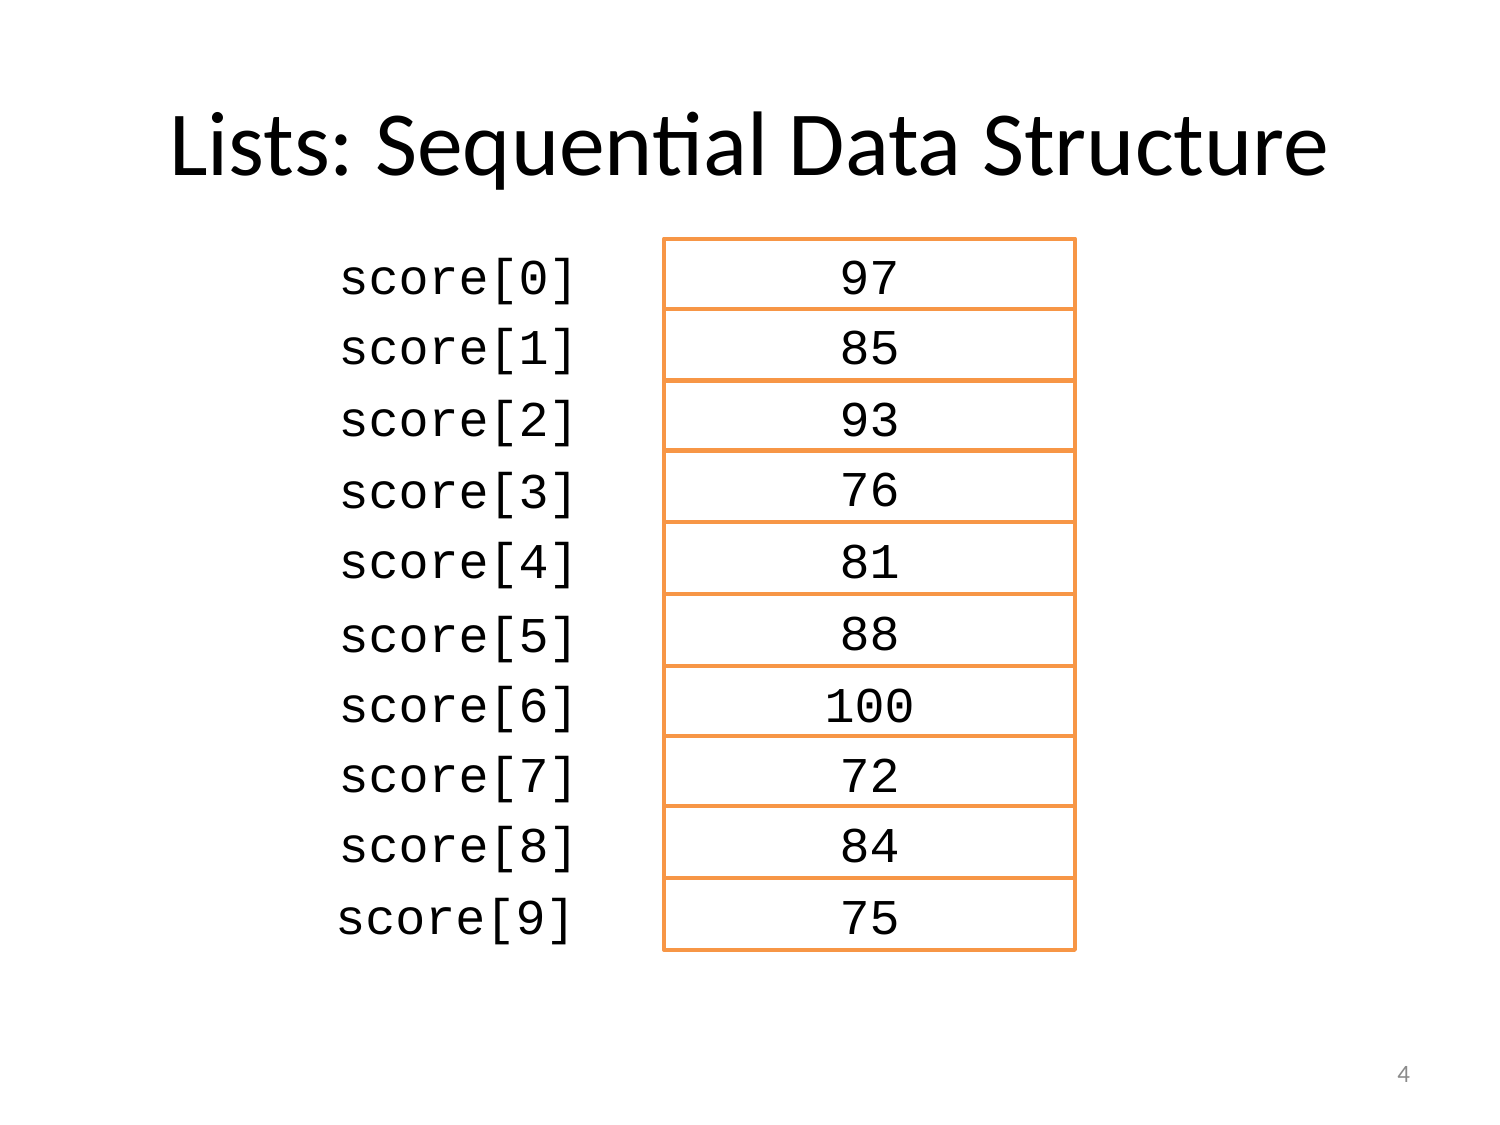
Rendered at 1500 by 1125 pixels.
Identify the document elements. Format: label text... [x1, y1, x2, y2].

title Lists: Sequential Data Structure [75, 45, 1425, 233]
slide_number 4 [1074, 1042, 1425, 1103]
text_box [249, 238, 1076, 951]
